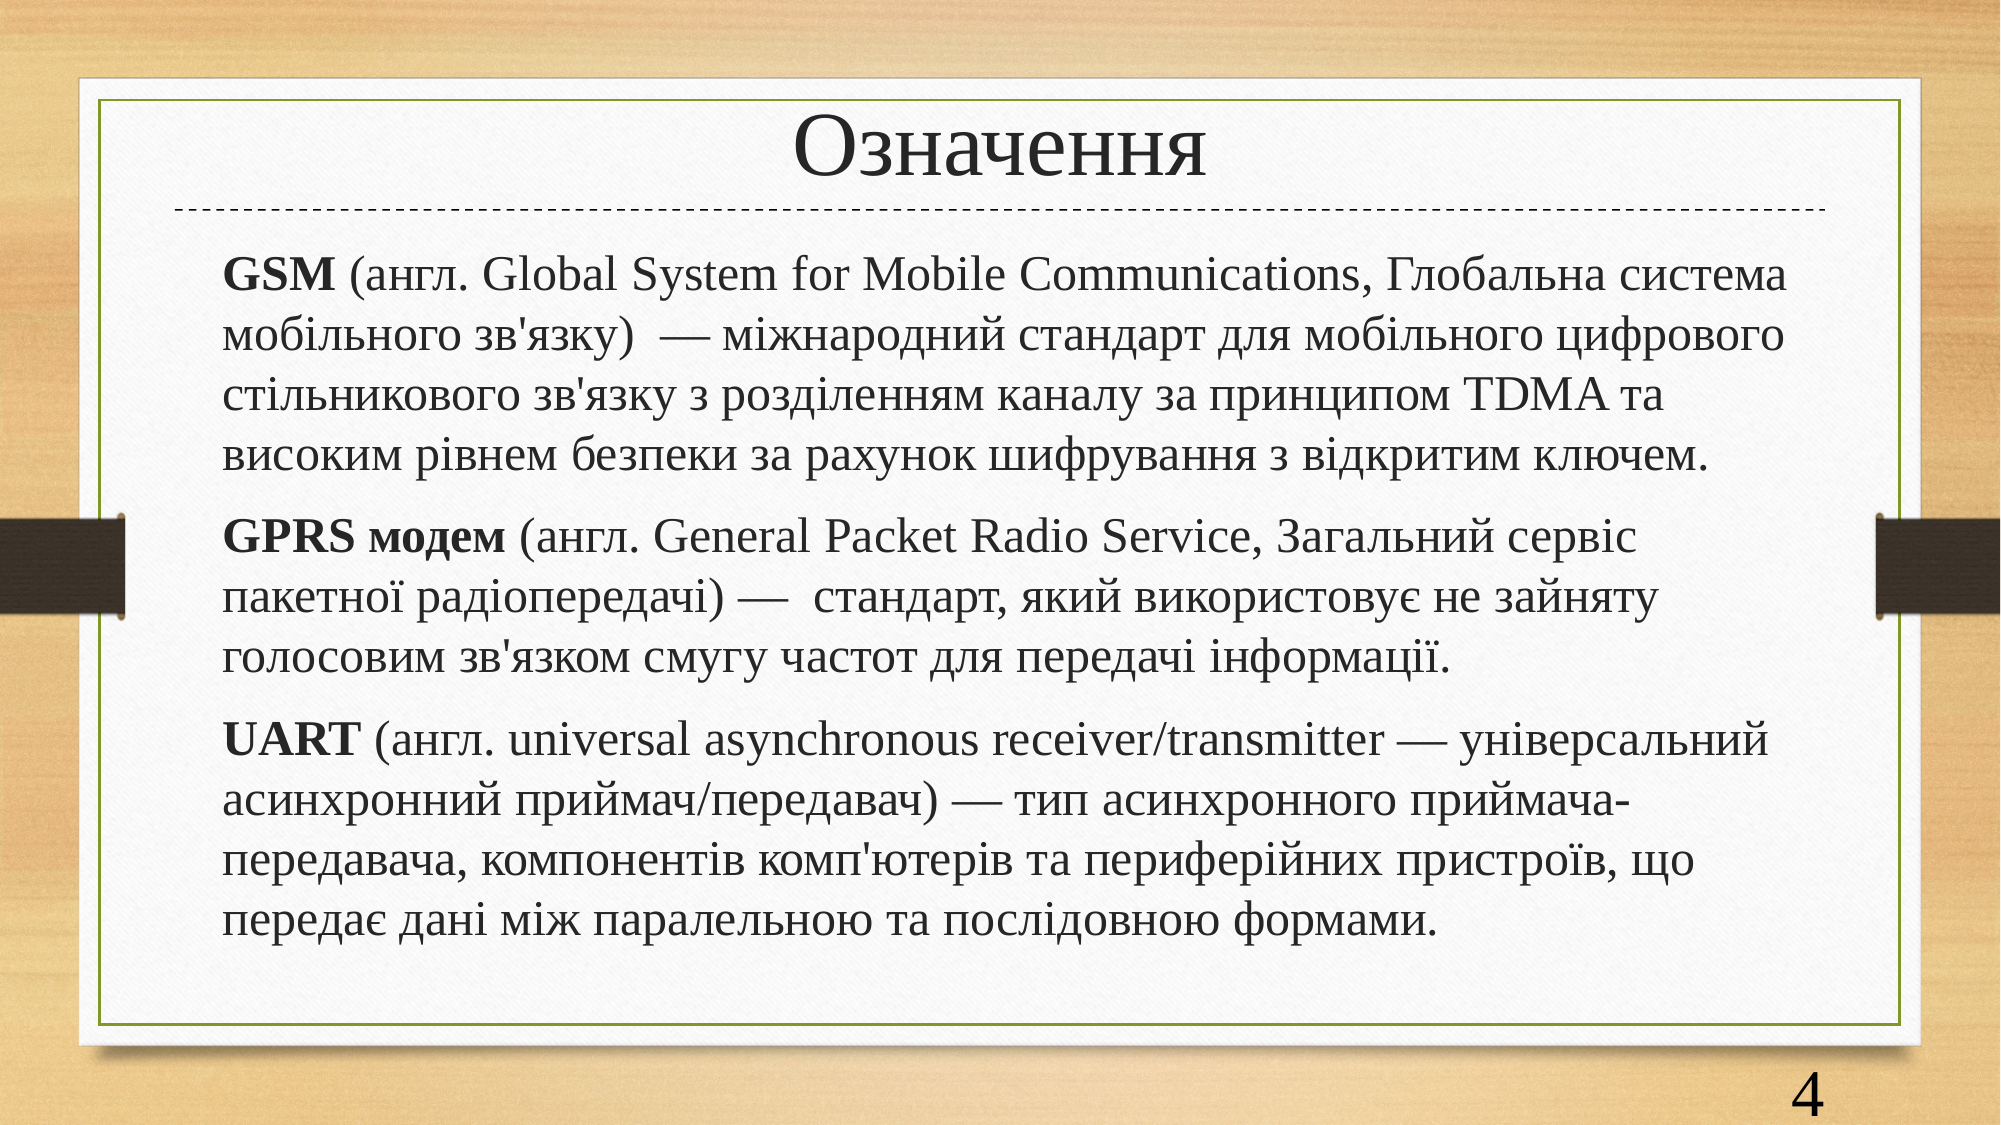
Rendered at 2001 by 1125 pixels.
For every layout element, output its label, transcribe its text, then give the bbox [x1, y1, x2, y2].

text_box GSM (англ. Global System for Mobile Communications, Глобальна система мобільного зв'язку) — міжнародний стандарт для мобільного цифрового стільникового зв'язку з розділенням каналу за принципом TDMA та високим рівнем безпеки за рахунок шифрування з відкритим ключем. GPRS модем (англ. General Packet Radio Service, Загальний сервіс пакетної радіопередачі) — стандарт, який використовує не зайняту голосовим зв'язком смугу частот для передачі інформації. UART (англ. universal asynchronous receiver/transmitter — універсальний асинхронний приймач/передавач) — тип асинхронного приймача-передавача, компонентів комп'ютерів та периферійних пристроїв, що передає дані між паралельною та послідовною формами. [174, 232, 1825, 893]
picture [0, 0, 2001, 1125]
text_box 1 [1624, 1059, 1840, 1120]
text_box Означення [174, 76, 1825, 232]
